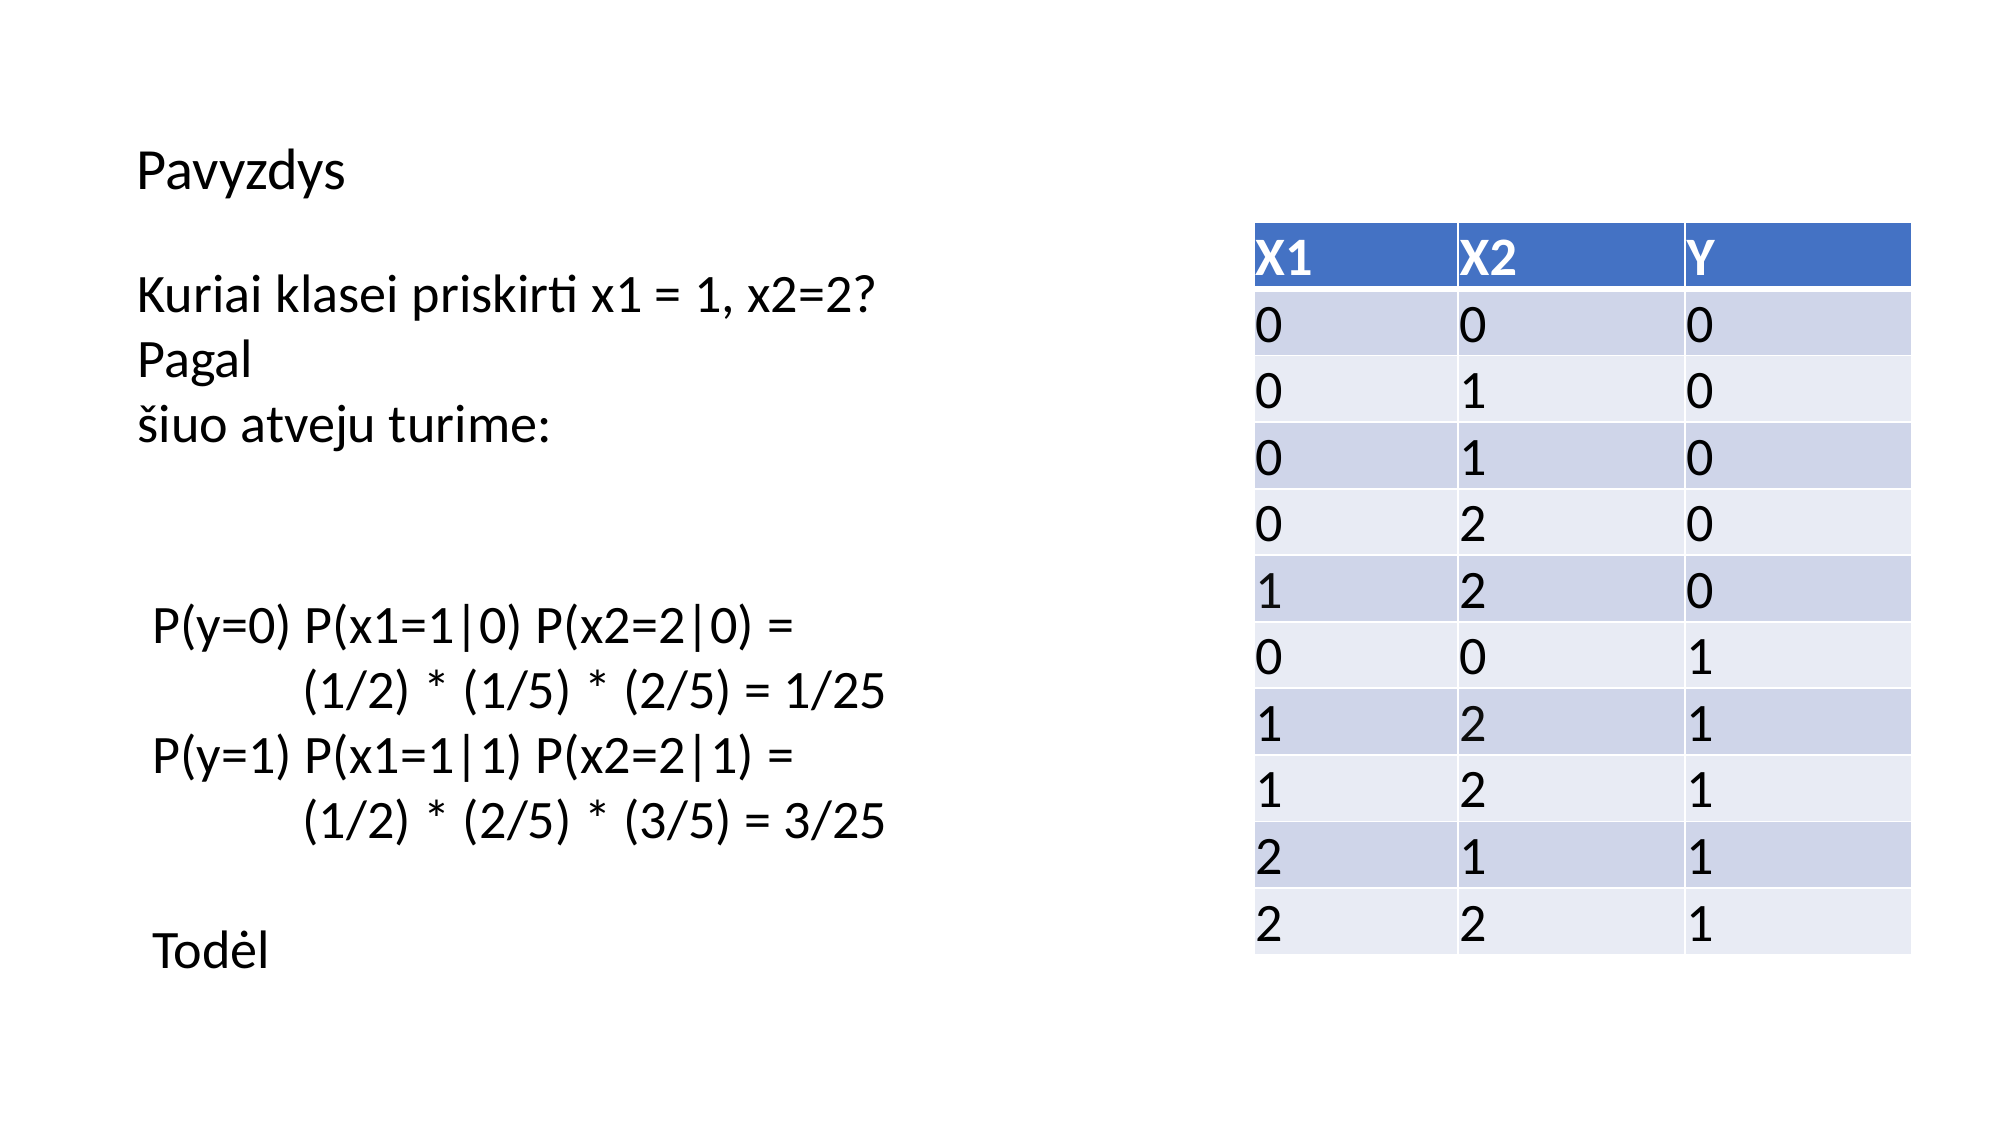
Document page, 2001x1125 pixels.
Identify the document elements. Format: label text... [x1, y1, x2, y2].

table_cell 0​ [1255, 490, 1457, 554]
table_cell 0​ [1255, 292, 1457, 355]
table_cell 1​ [1459, 356, 1684, 421]
table_cell 0​ [1459, 623, 1684, 687]
table_header X1 [1255, 279, 1457, 286]
table_cell 2​ [1459, 756, 1684, 821]
table_cell 2​ [1459, 689, 1684, 754]
table_cell 0​ [1686, 490, 1911, 554]
table_cell 0​ [1255, 623, 1457, 687]
table_cell 0​ [1255, 423, 1457, 488]
table_cell 1​ [1459, 423, 1684, 488]
table_cell 2​ [1255, 822, 1457, 887]
table_cell 0​ [1686, 356, 1911, 421]
table_cell 1​ [1255, 556, 1457, 621]
table_header X2 [1459, 279, 1684, 286]
table_cell 2​ [1459, 556, 1684, 621]
table_cell 2​ [1255, 889, 1457, 954]
table_cell 1​ [1459, 822, 1684, 887]
table_cell 0​ [1686, 556, 1911, 621]
table_cell 1​ [1686, 623, 1911, 687]
table_cell 1​ [1255, 756, 1457, 821]
table_cell 0​ [1686, 423, 1911, 488]
table_cell 2​ [1459, 889, 1684, 954]
table_cell 0​ [1459, 292, 1684, 355]
table_header Y [1686, 223, 1911, 286]
table_cell 2​ [1459, 490, 1684, 554]
title Pavyzdys [121, 61, 1847, 279]
table_cell 0​ [1686, 292, 1911, 355]
table_cell 1​ [1255, 689, 1457, 754]
table_cell 1​ [1686, 889, 1911, 954]
table_cell 1​ [1686, 822, 1911, 887]
table_cell 1​ [1686, 689, 1911, 754]
table_cell 1​ [1686, 756, 1911, 821]
table_cell 0​ [1255, 356, 1457, 421]
